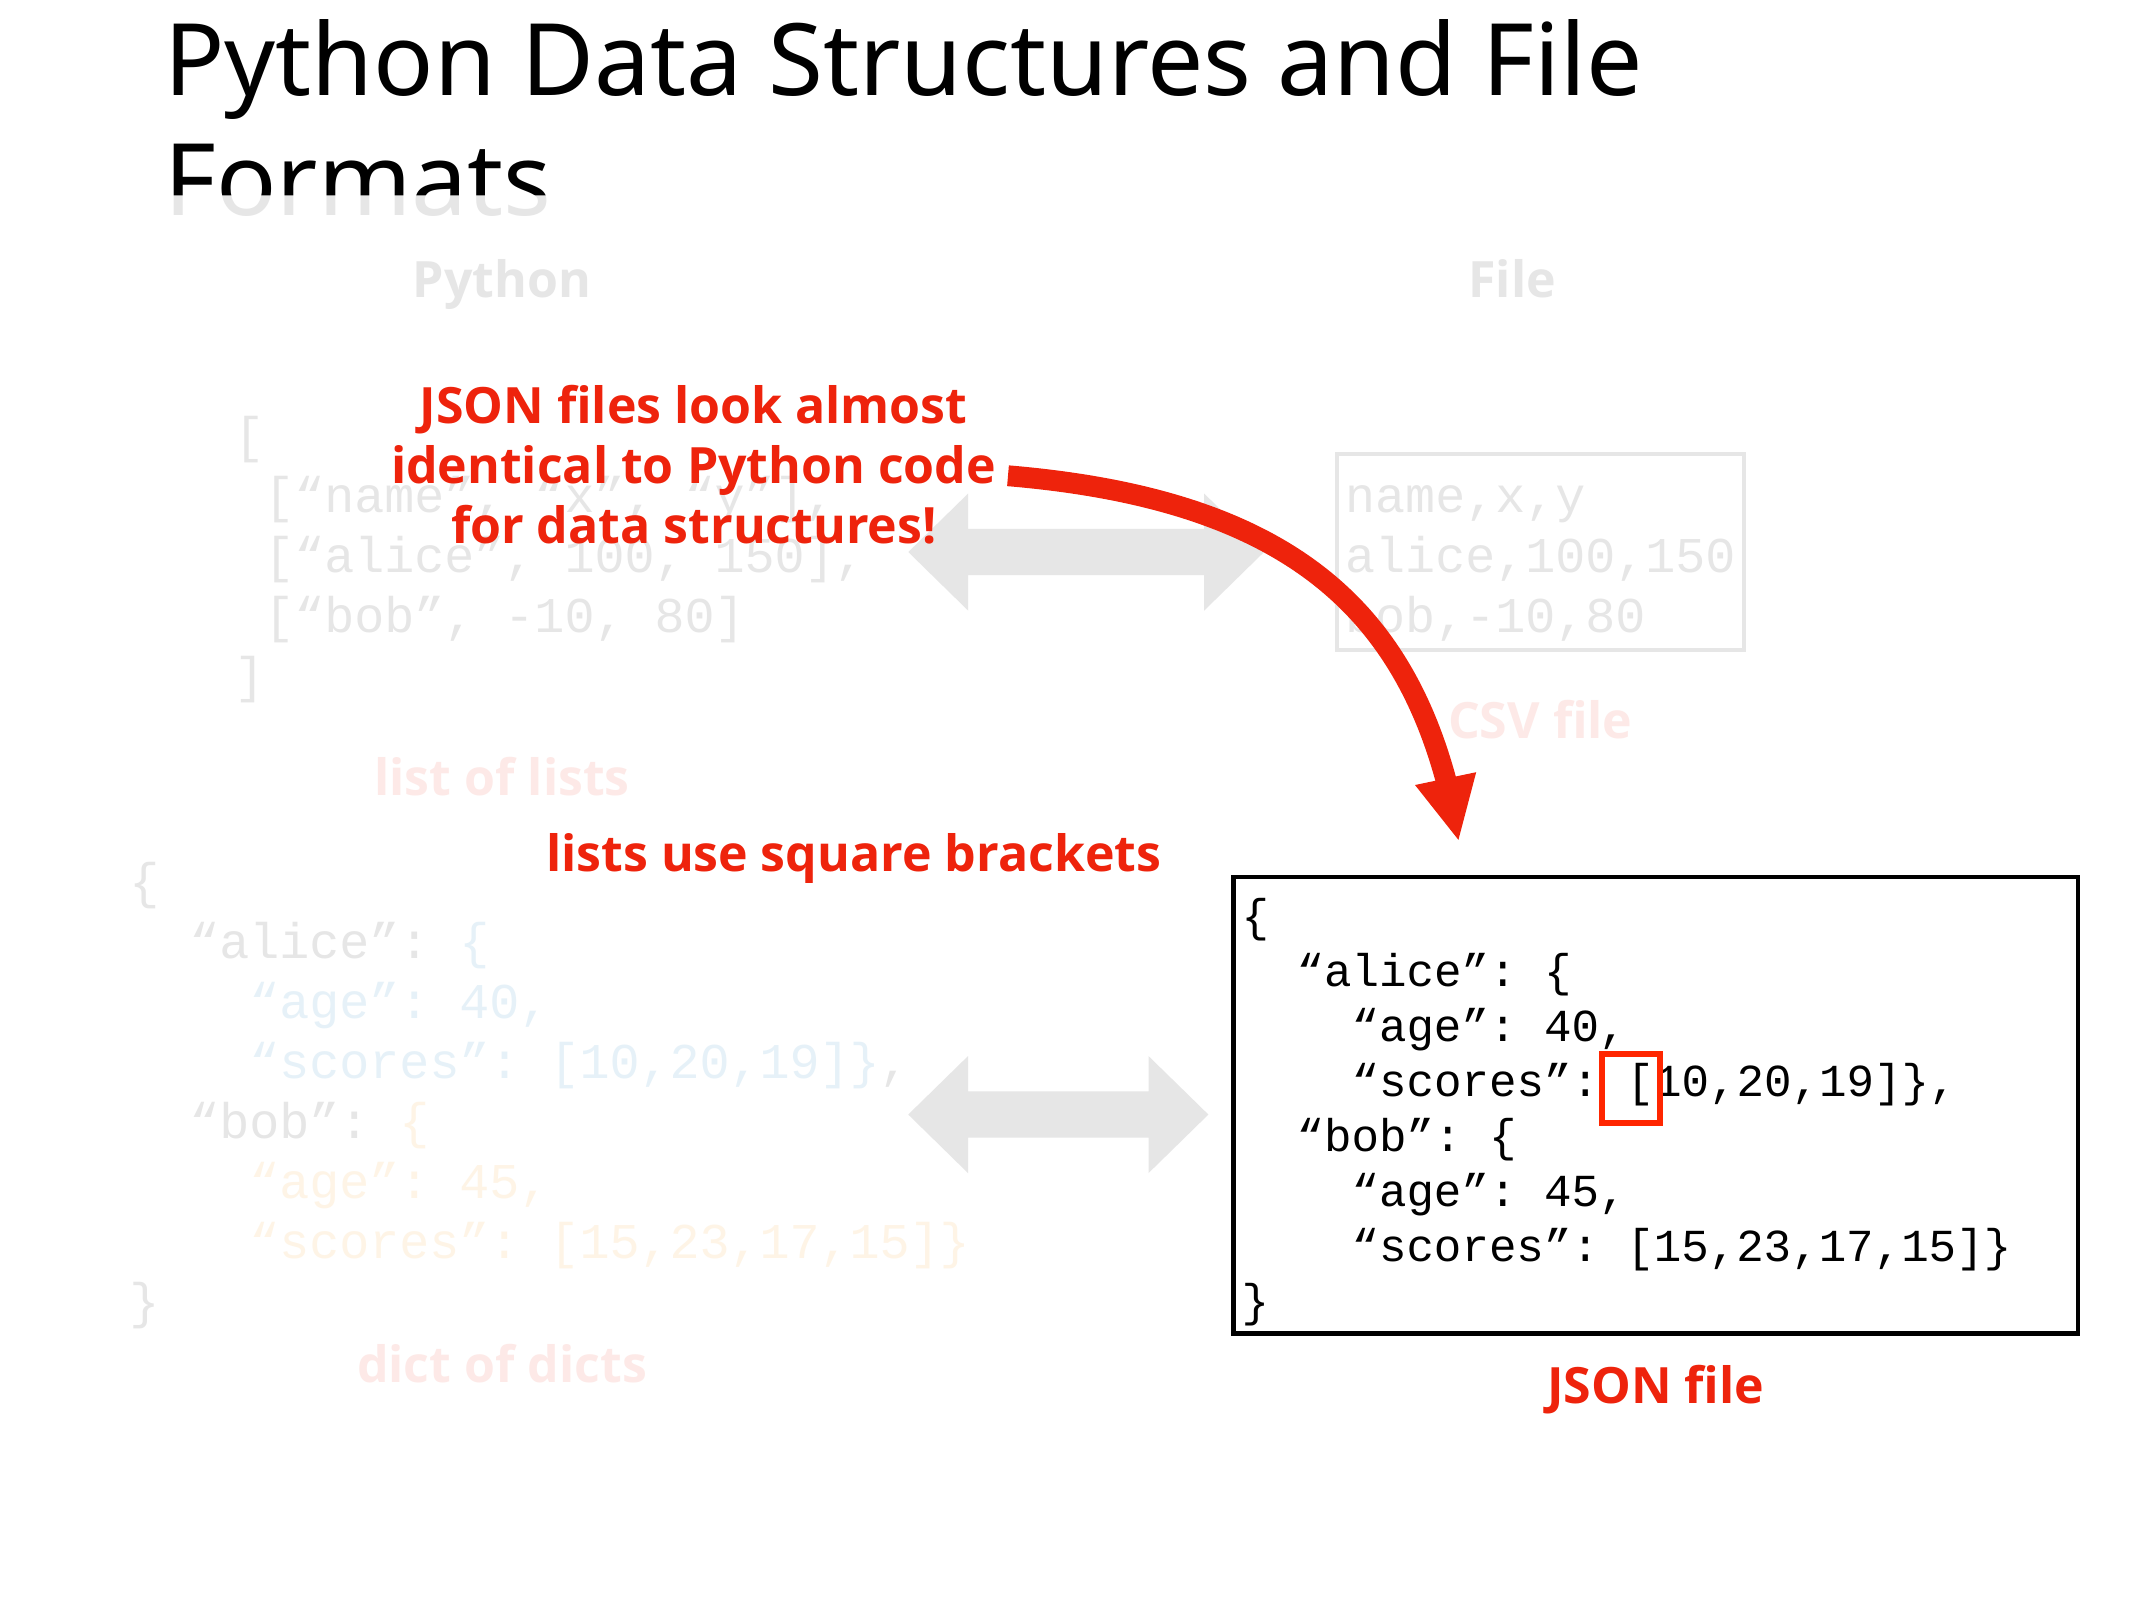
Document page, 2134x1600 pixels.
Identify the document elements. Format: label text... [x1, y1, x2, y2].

text_box JSON file [1538, 1345, 1773, 1422]
title Python Data Structures and File Formats [155, 41, 1978, 191]
text_box lists use square brackets [538, 813, 1170, 890]
text_box [1008, 475, 1463, 840]
text_box JSON files look almost identical to Python code for data structures! [382, 365, 1005, 562]
text_box [1602, 1053, 1660, 1124]
text_box [18, 195, 2053, 1574]
text_box { “alice”: { “age”: 40, “scores”: [10,20,19]}, “bob”: { “age”: 45, “scores”: [15,23,17,15]} } [1233, 877, 2078, 1334]
